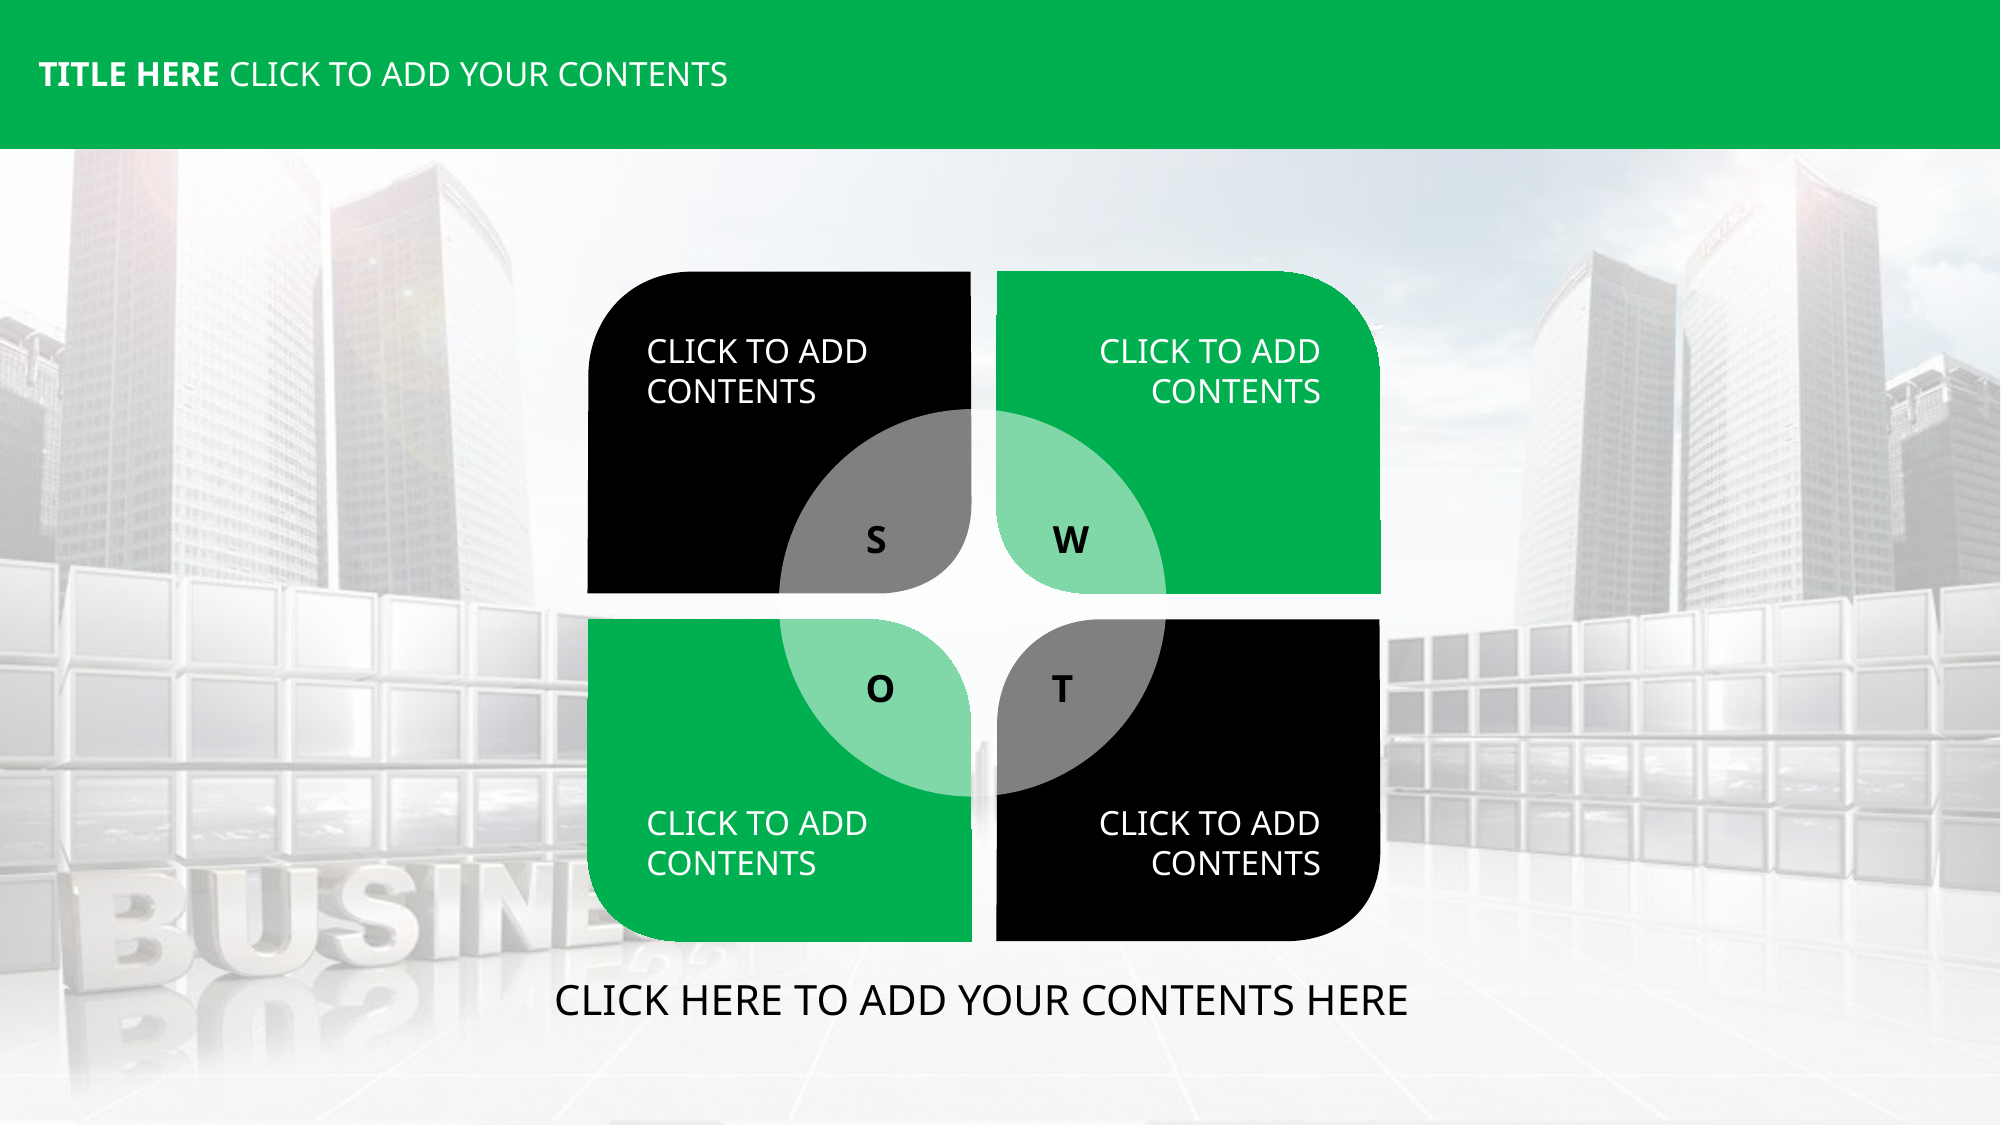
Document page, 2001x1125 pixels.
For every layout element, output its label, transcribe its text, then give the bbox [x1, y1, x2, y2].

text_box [778, 409, 1167, 797]
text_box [0, 0, 2000, 185]
text_box CLICK HERE TO ADD YOUR CONTENTS HERE [408, 966, 1556, 1032]
text_box CLICK TO ADD CONTENTS [587, 619, 972, 942]
picture [0, 0, 2001, 1125]
text_box CLICK TO ADD CONTENTS [587, 271, 972, 594]
text_box CLICK TO ADD CONTENTS [996, 271, 1381, 594]
text_box CLICK TO ADD CONTENTS [996, 619, 1381, 942]
